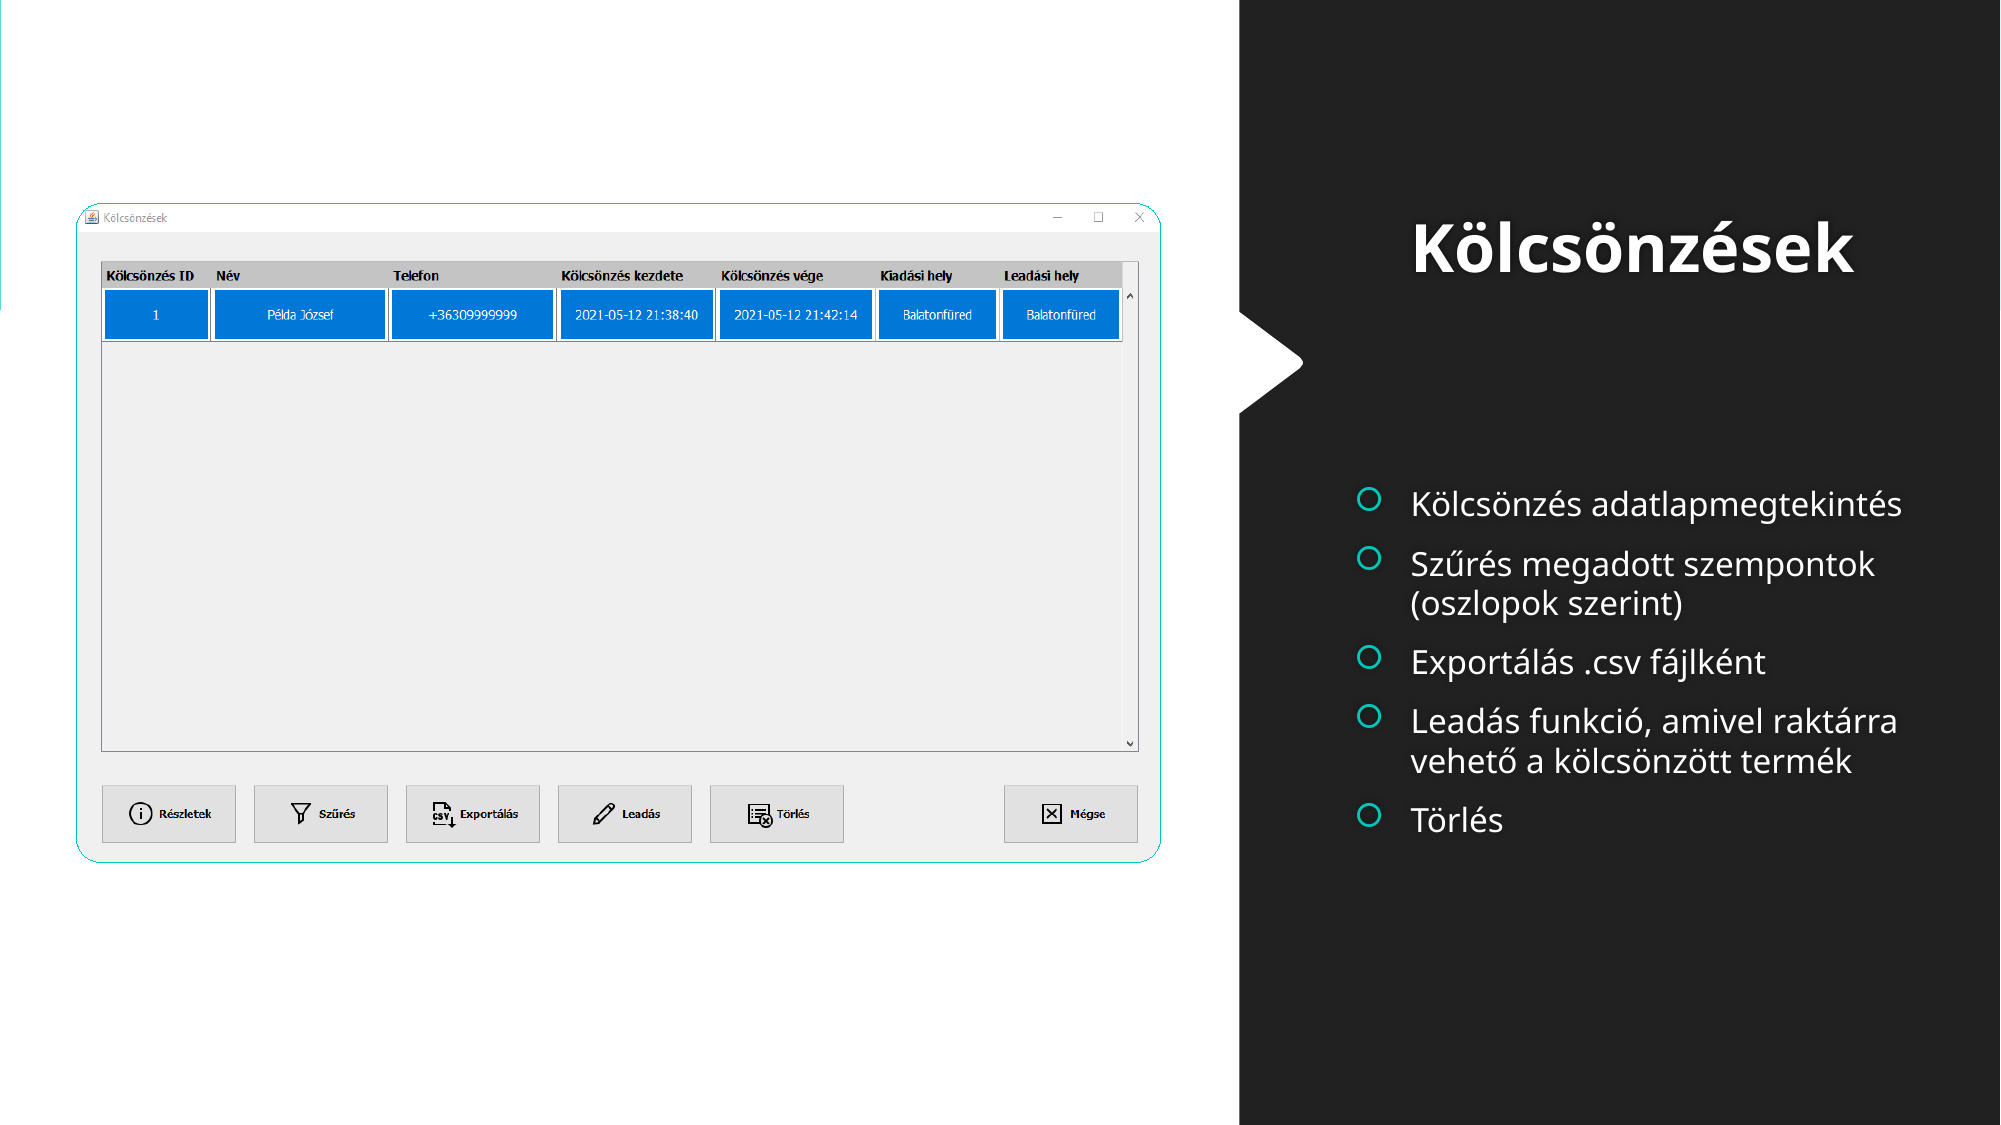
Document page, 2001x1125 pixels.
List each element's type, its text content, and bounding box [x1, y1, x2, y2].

picture [75, 203, 1162, 863]
list Kölcsönzés adatlapmegtekintés Szűrés megadott szempontok (oszlopok szerint) Exportálás .csv fájlként Leadás funkció, amivel raktárra vehető a kölcsönzött termék Törlés [1339, 332, 1926, 991]
text_box [1238, 0, 2000, 1125]
title Kölcsönzések [1339, 75, 1926, 294]
text_box [0, 0, 1302, 1125]
